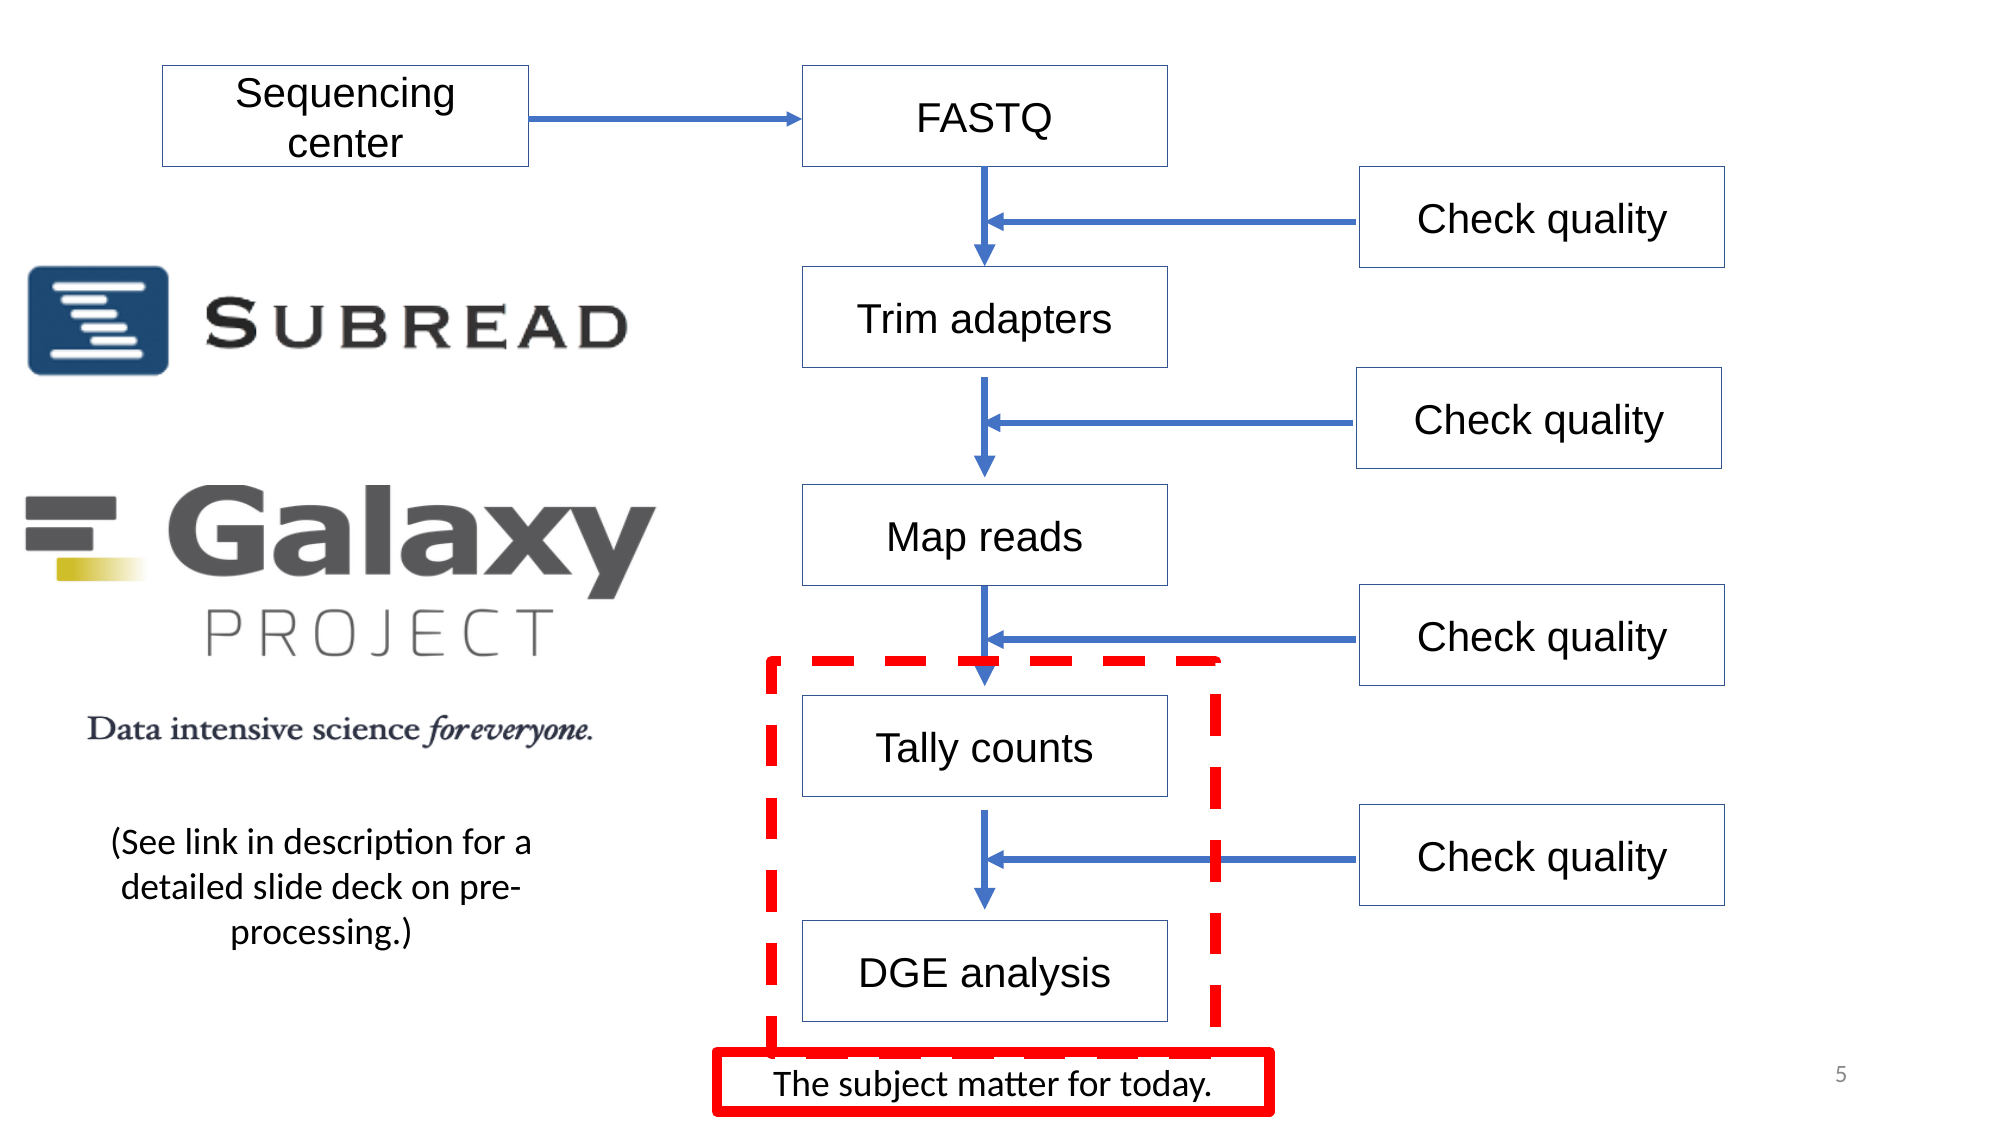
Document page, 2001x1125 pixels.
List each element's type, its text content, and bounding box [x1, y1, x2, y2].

text_box Check quality [1359, 584, 1725, 686]
text_box Map reads [802, 484, 1168, 586]
picture [13, 485, 678, 756]
text_box FASTQ [802, 65, 1168, 167]
text_box The subject matter for today. [716, 1051, 1270, 1112]
text_box Check quality [1359, 804, 1725, 906]
slide_number 5 [1412, 1042, 1863, 1103]
text_box Check quality [1359, 166, 1725, 268]
text_box Check quality [1356, 367, 1722, 469]
text_box (See link in description for a detailed slide deck on pre-processing.) [86, 809, 557, 960]
picture [9, 245, 649, 392]
text_box [771, 661, 1216, 1051]
text_box Sequencing center [162, 65, 529, 167]
text_box Trim adapters [802, 266, 1168, 368]
